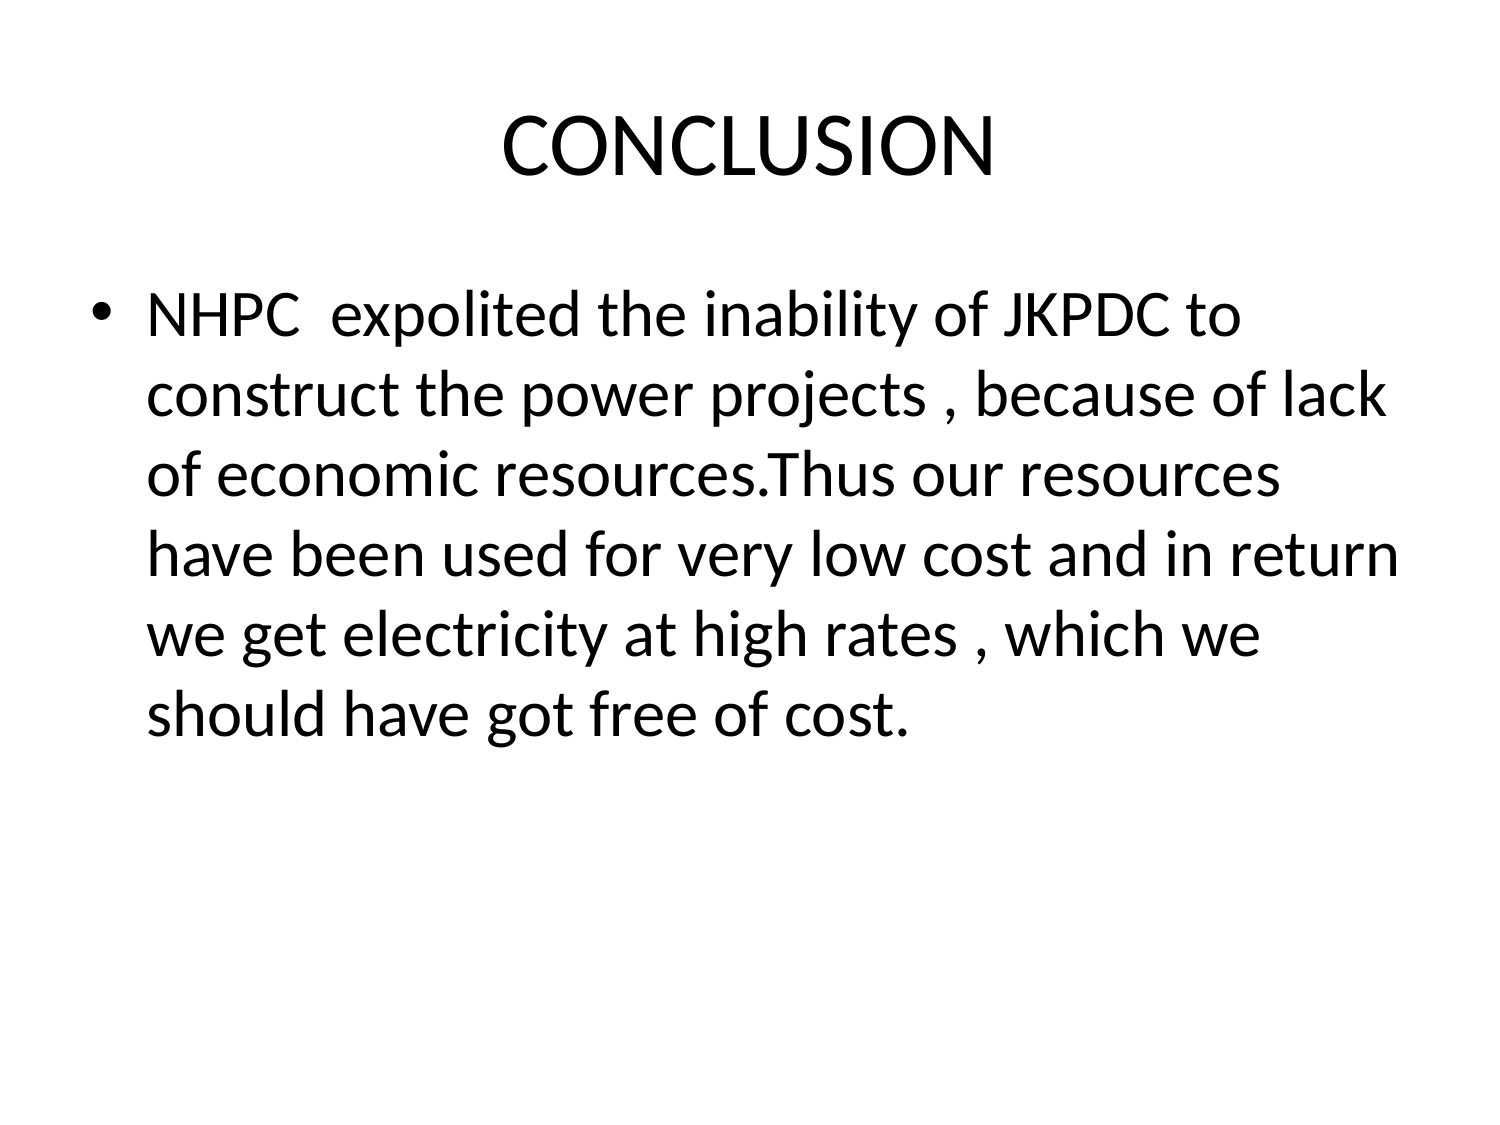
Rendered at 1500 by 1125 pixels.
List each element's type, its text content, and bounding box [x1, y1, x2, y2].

title CONCLUSION [75, 45, 1425, 233]
list NHPC expolited the inability of JKPDC to construct the power projects , because of lack of economic resources.Thus our resources have been used for very low cost and in return we get electricity at high rates , which we should have got free of cost. [75, 262, 1425, 1005]
